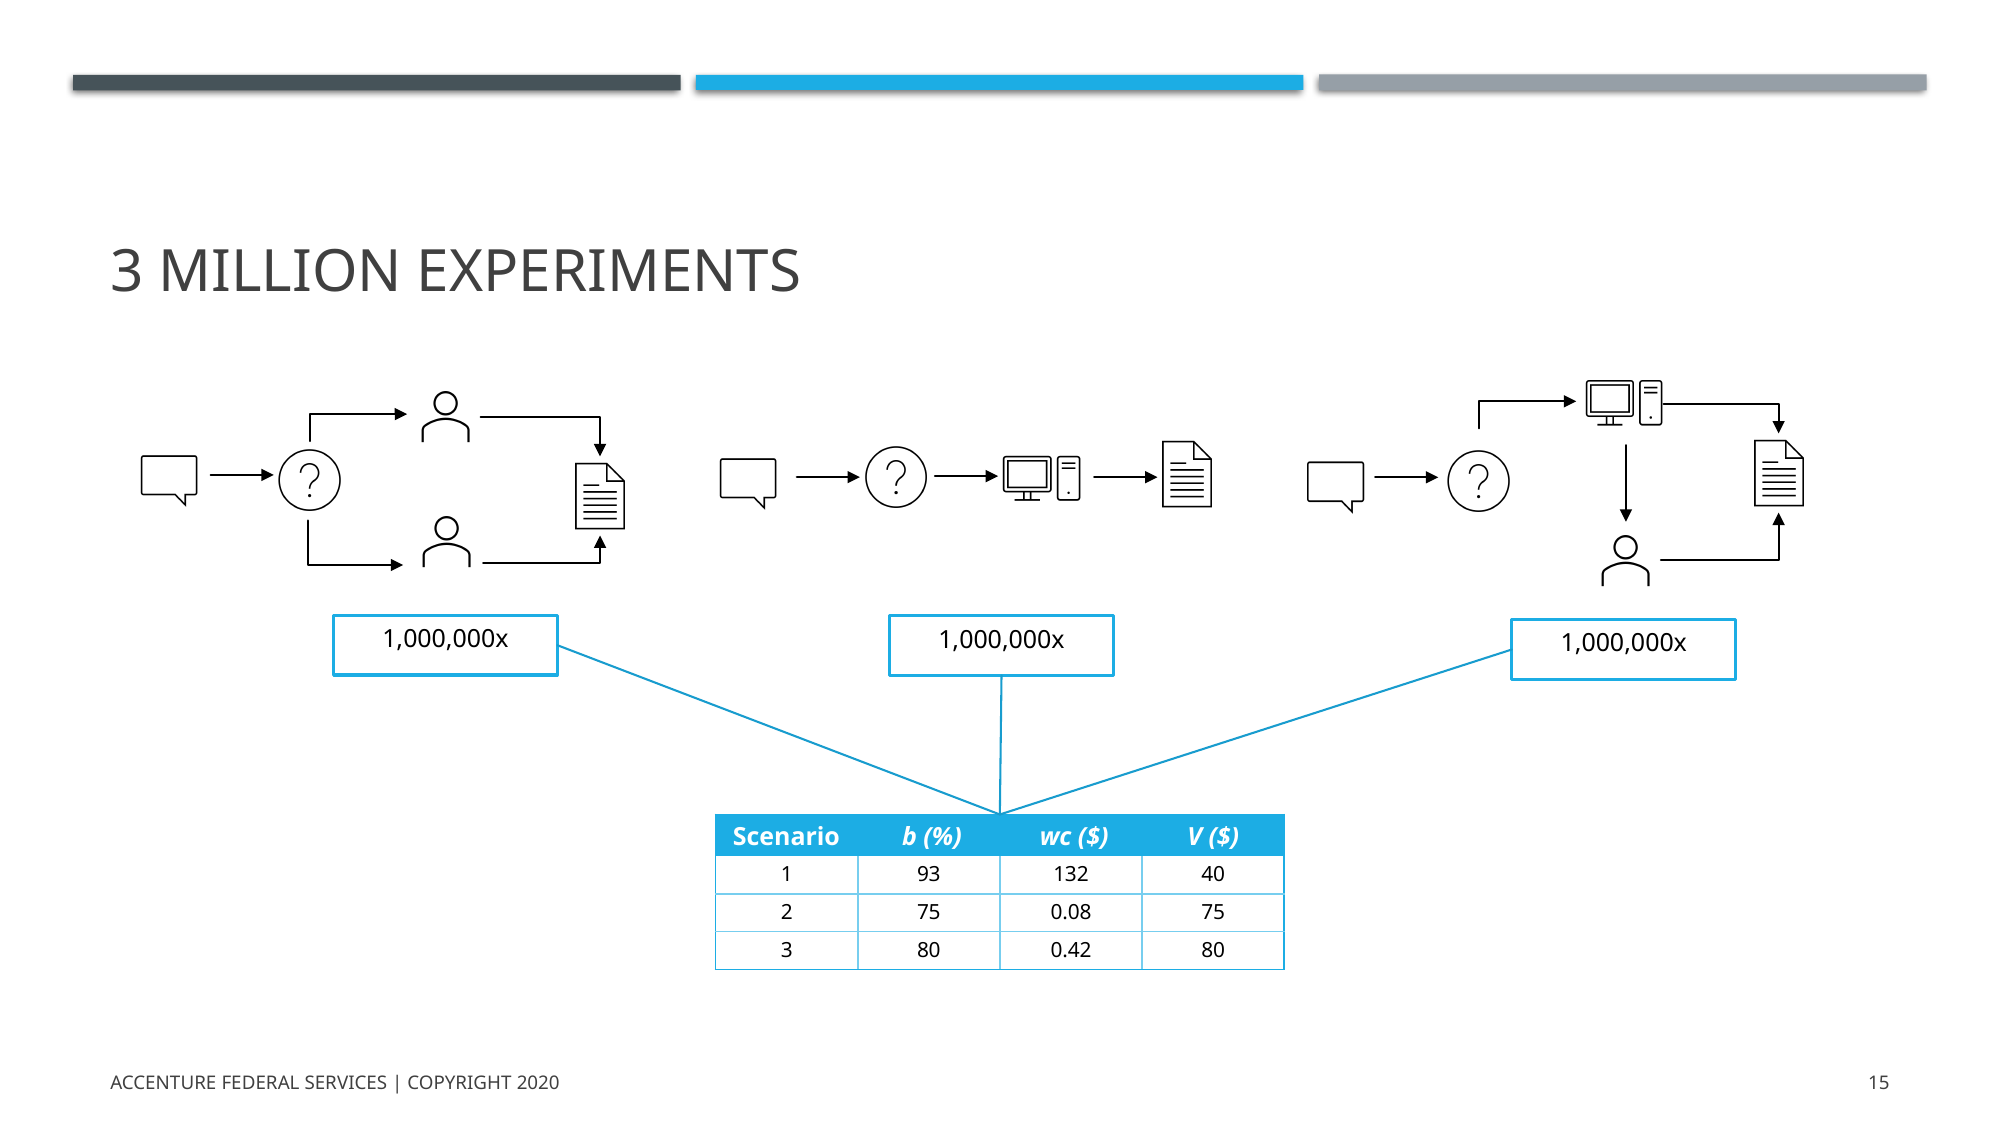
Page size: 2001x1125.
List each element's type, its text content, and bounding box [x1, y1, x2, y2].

table_cell 80 [859, 932, 999, 969]
text_box 1,000,000x [332, 613, 559, 677]
footer Accenture Federal Services | Copyright 2020 [95, 1053, 1230, 1114]
table_cell 40 [1143, 856, 1283, 893]
table_header V ($) [1142, 824, 1283, 856]
table_cell 132 [1001, 856, 1141, 893]
table_cell 75 [1143, 895, 1283, 931]
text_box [556, 644, 1001, 815]
table_cell 75 [859, 895, 999, 931]
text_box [708, 434, 1228, 525]
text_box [1295, 363, 1819, 596]
table_cell 0.08 [1001, 895, 1141, 931]
title 3 million experiments [95, 115, 1905, 311]
table_cell 80 [1143, 932, 1283, 969]
table_header wc ($) [1000, 824, 1142, 856]
text_box 1,000,000x [1510, 618, 1737, 681]
table_cell 2 [716, 895, 857, 931]
slide_number 15 [1732, 1053, 1905, 1114]
table_cell 93 [859, 856, 999, 893]
table_cell 0.42 [1001, 932, 1141, 969]
table_cell 1 [716, 856, 857, 893]
table_header Scenario [716, 824, 858, 856]
text_box 1,000,000x [888, 614, 1115, 647]
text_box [999, 649, 1513, 815]
table_cell 3 [716, 932, 857, 969]
table_header b (%) [858, 824, 1000, 856]
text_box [128, 381, 641, 578]
